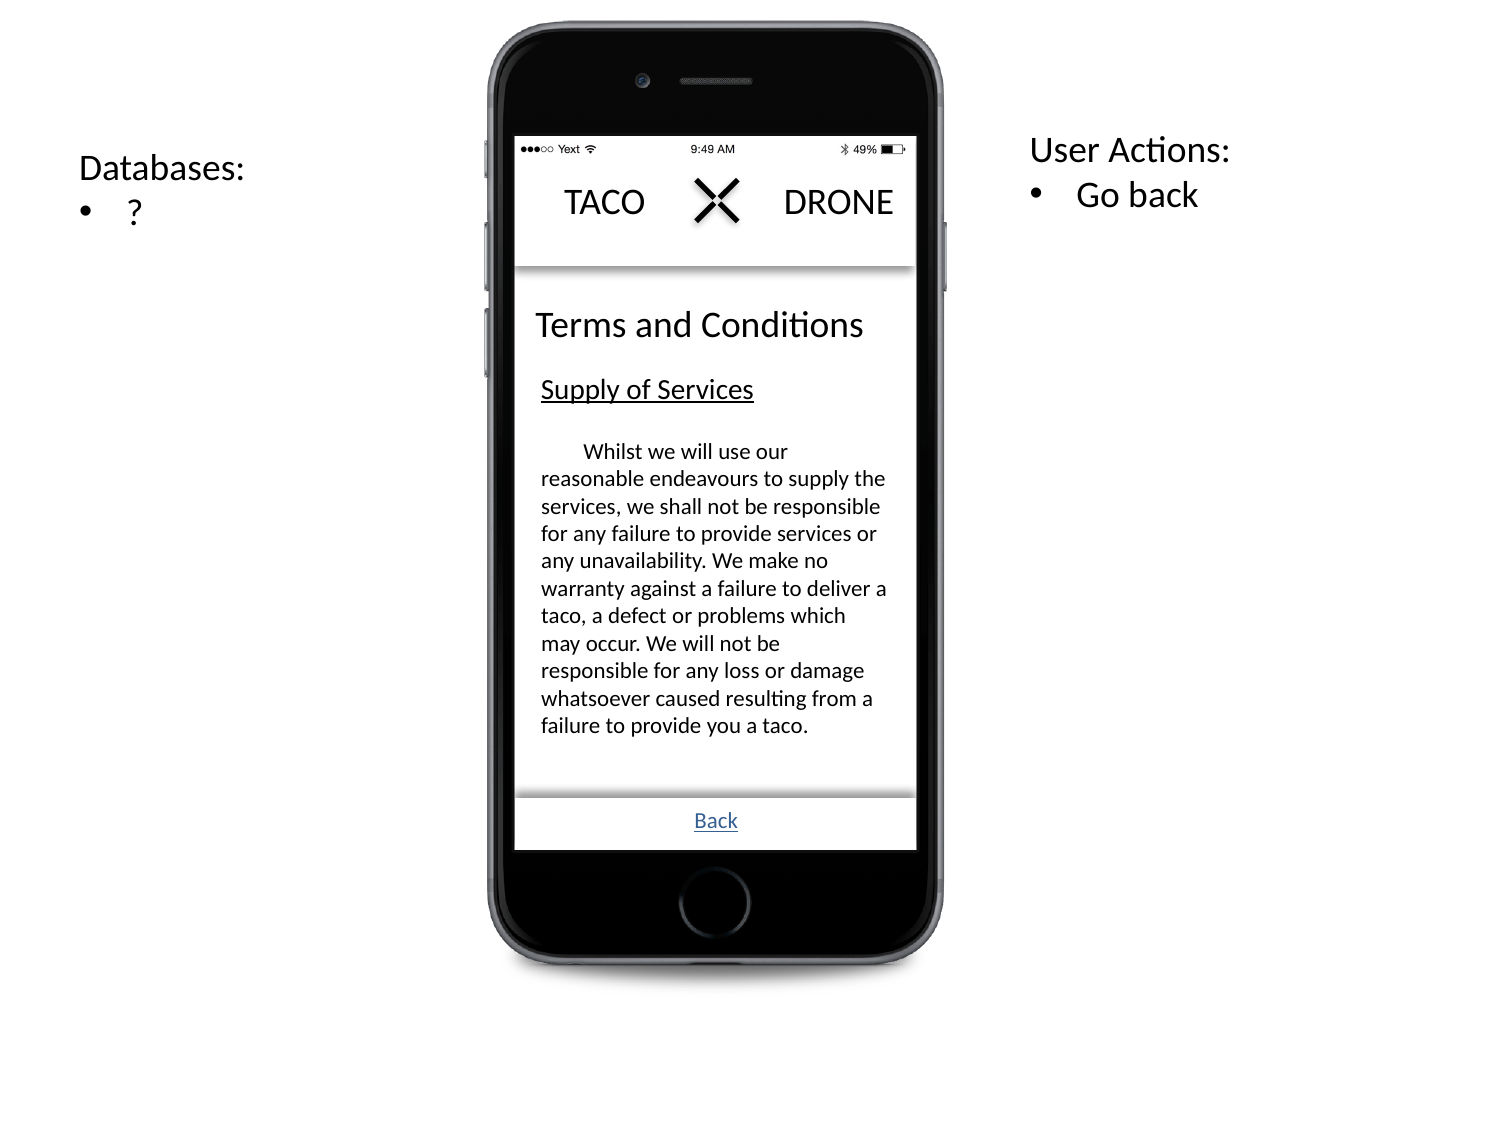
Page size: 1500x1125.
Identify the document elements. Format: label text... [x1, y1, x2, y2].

picture [484, 20, 947, 999]
text_box Databases: ? [64, 135, 418, 240]
text_box User Actions: Go back [1014, 117, 1378, 223]
